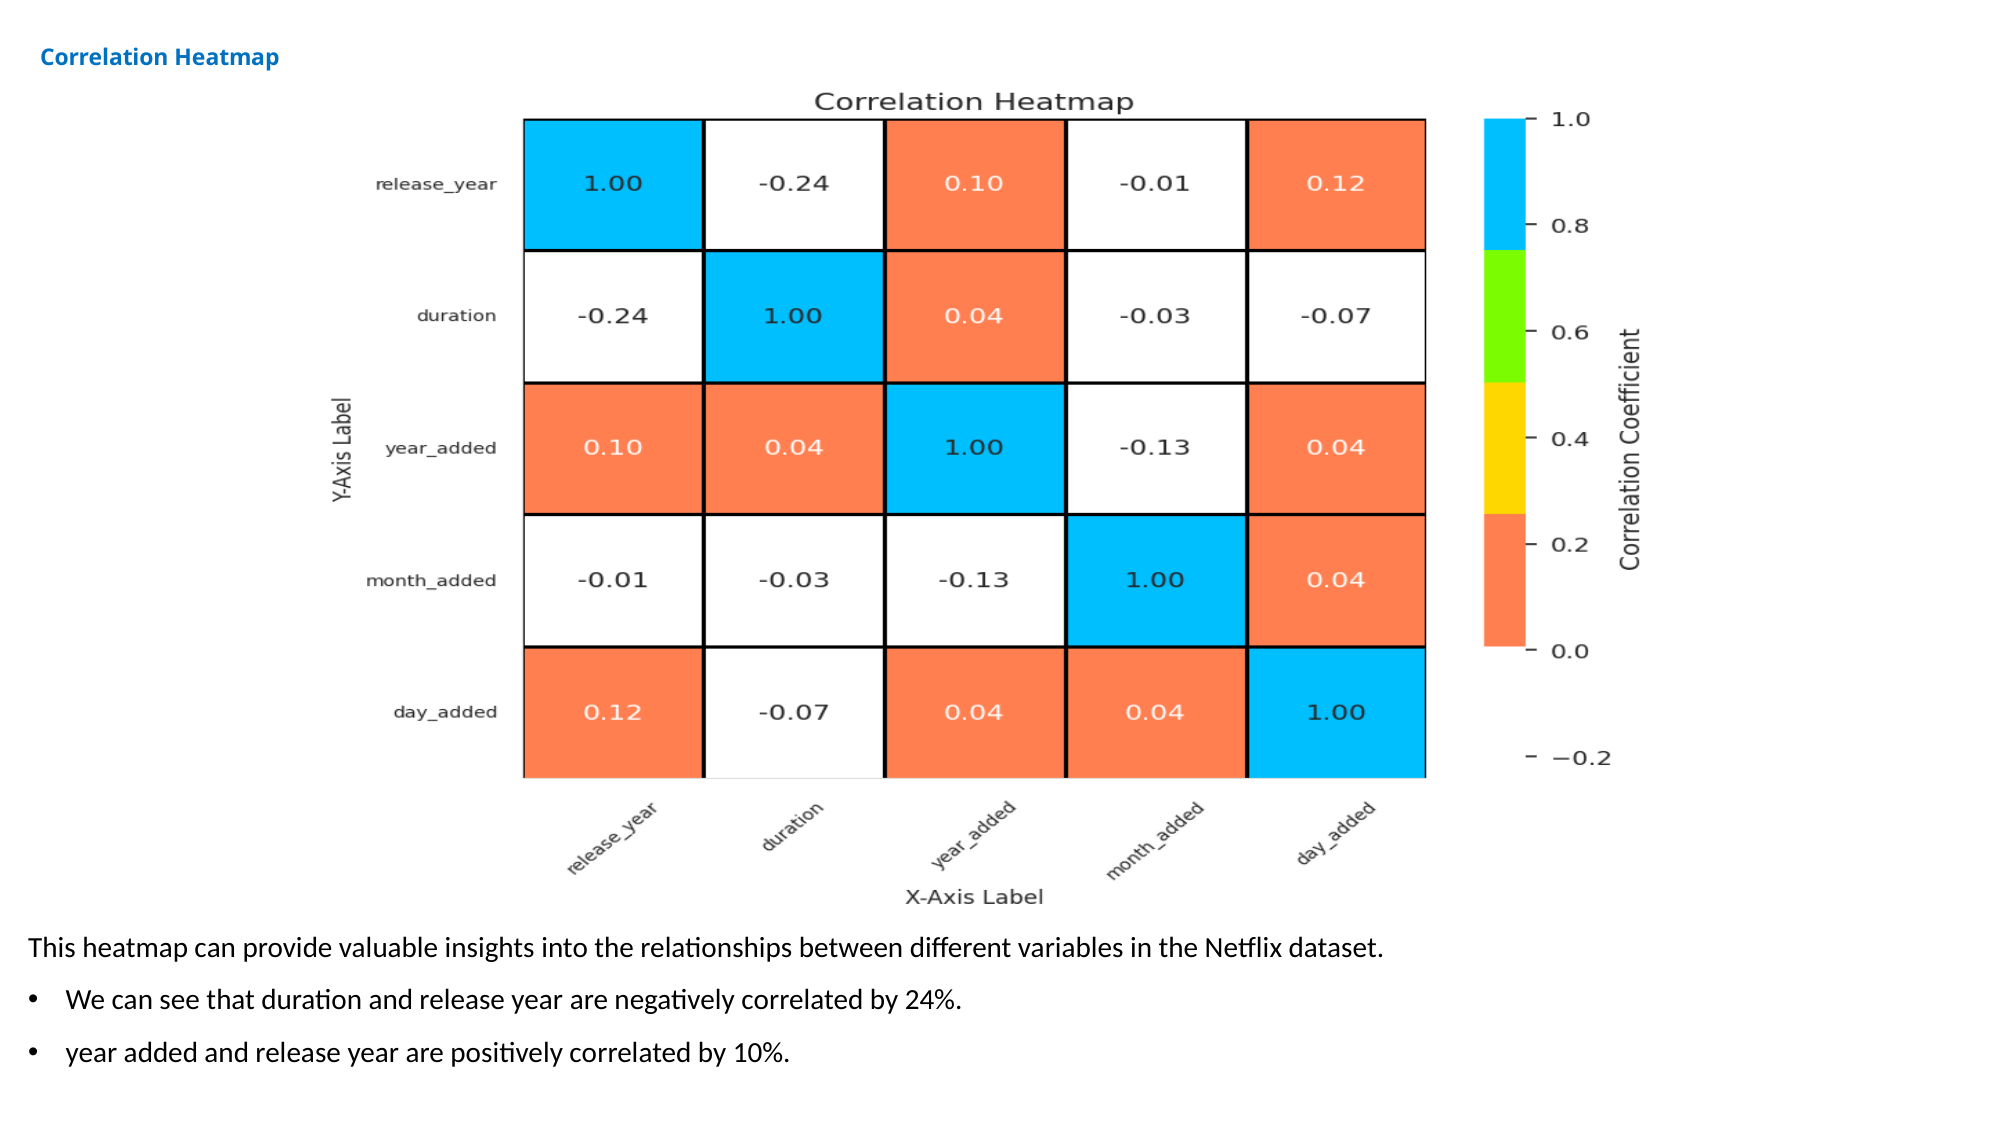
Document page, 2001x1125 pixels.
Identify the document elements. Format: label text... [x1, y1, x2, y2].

title Correlation Heatmap [13, 18, 1986, 82]
list This heatmap can provide valuable insights into the relationships between different variables in the Netflix dataset. We can see that duration and release year are negatively correlated by 24%. year added and release year are positively correlated by 10%. [13, 82, 1986, 1107]
picture [319, 82, 1660, 918]
